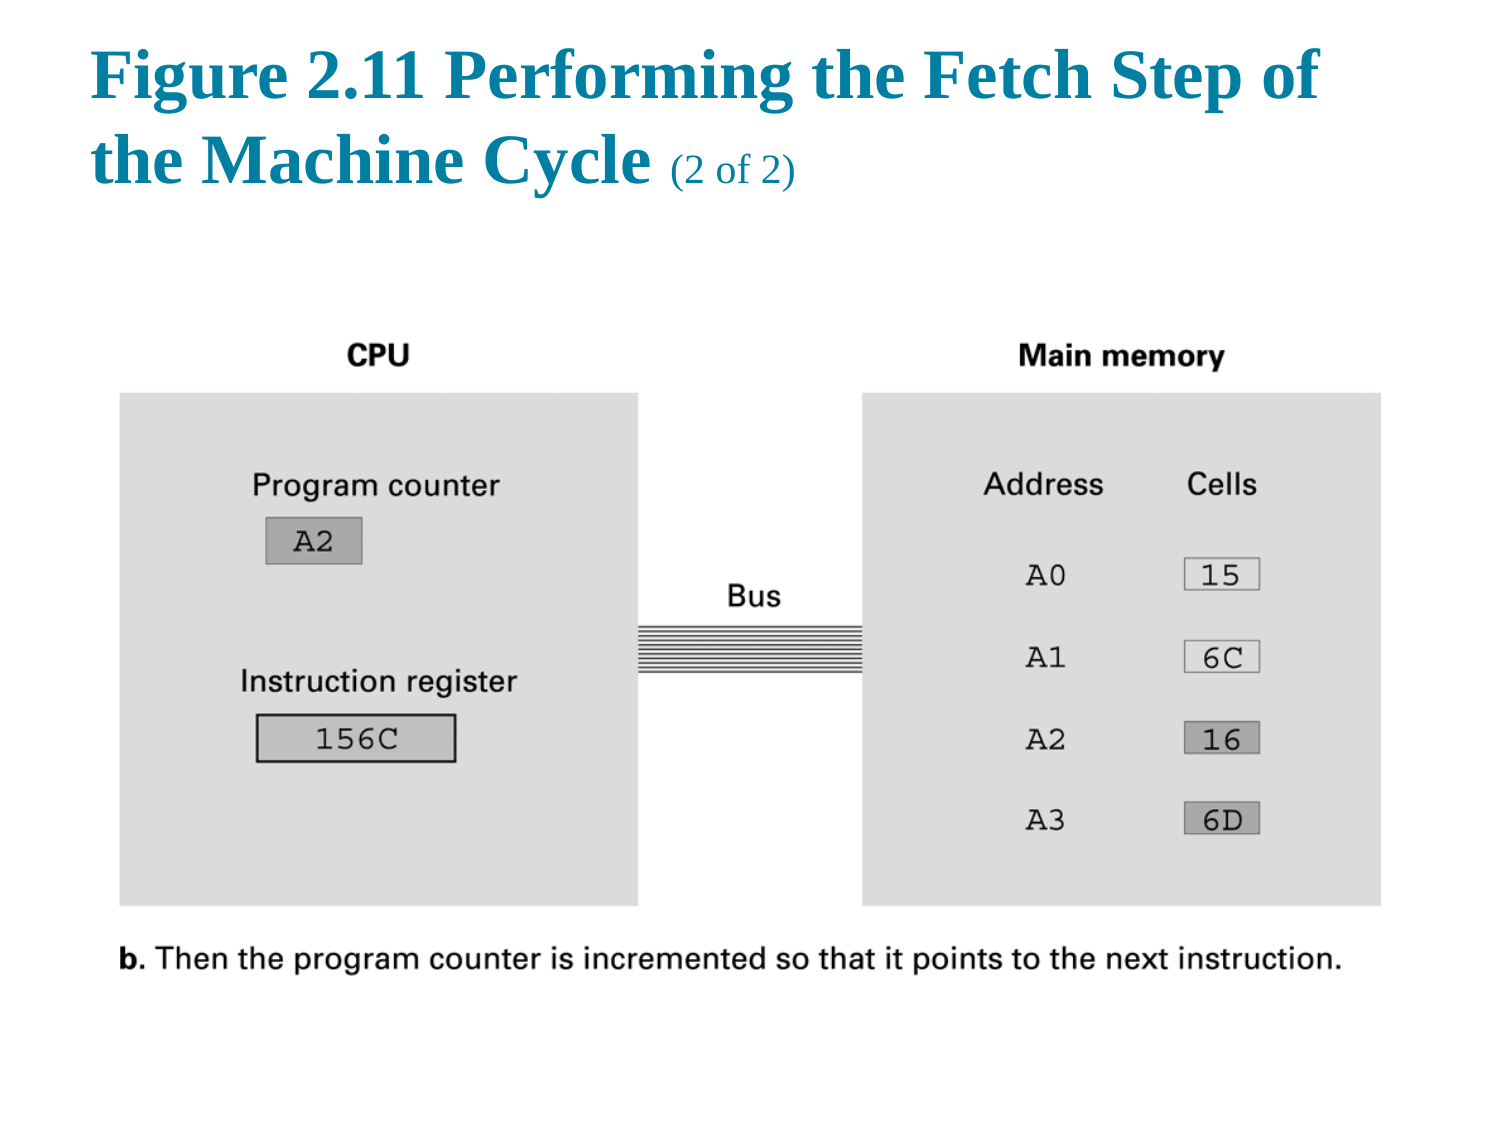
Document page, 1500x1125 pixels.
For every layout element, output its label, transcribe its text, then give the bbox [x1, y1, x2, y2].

title Figure 2.11 Performing the Fetch Step of the Machine Cycle (2 of 2) [75, 37, 1425, 213]
picture [119, 325, 1383, 977]
